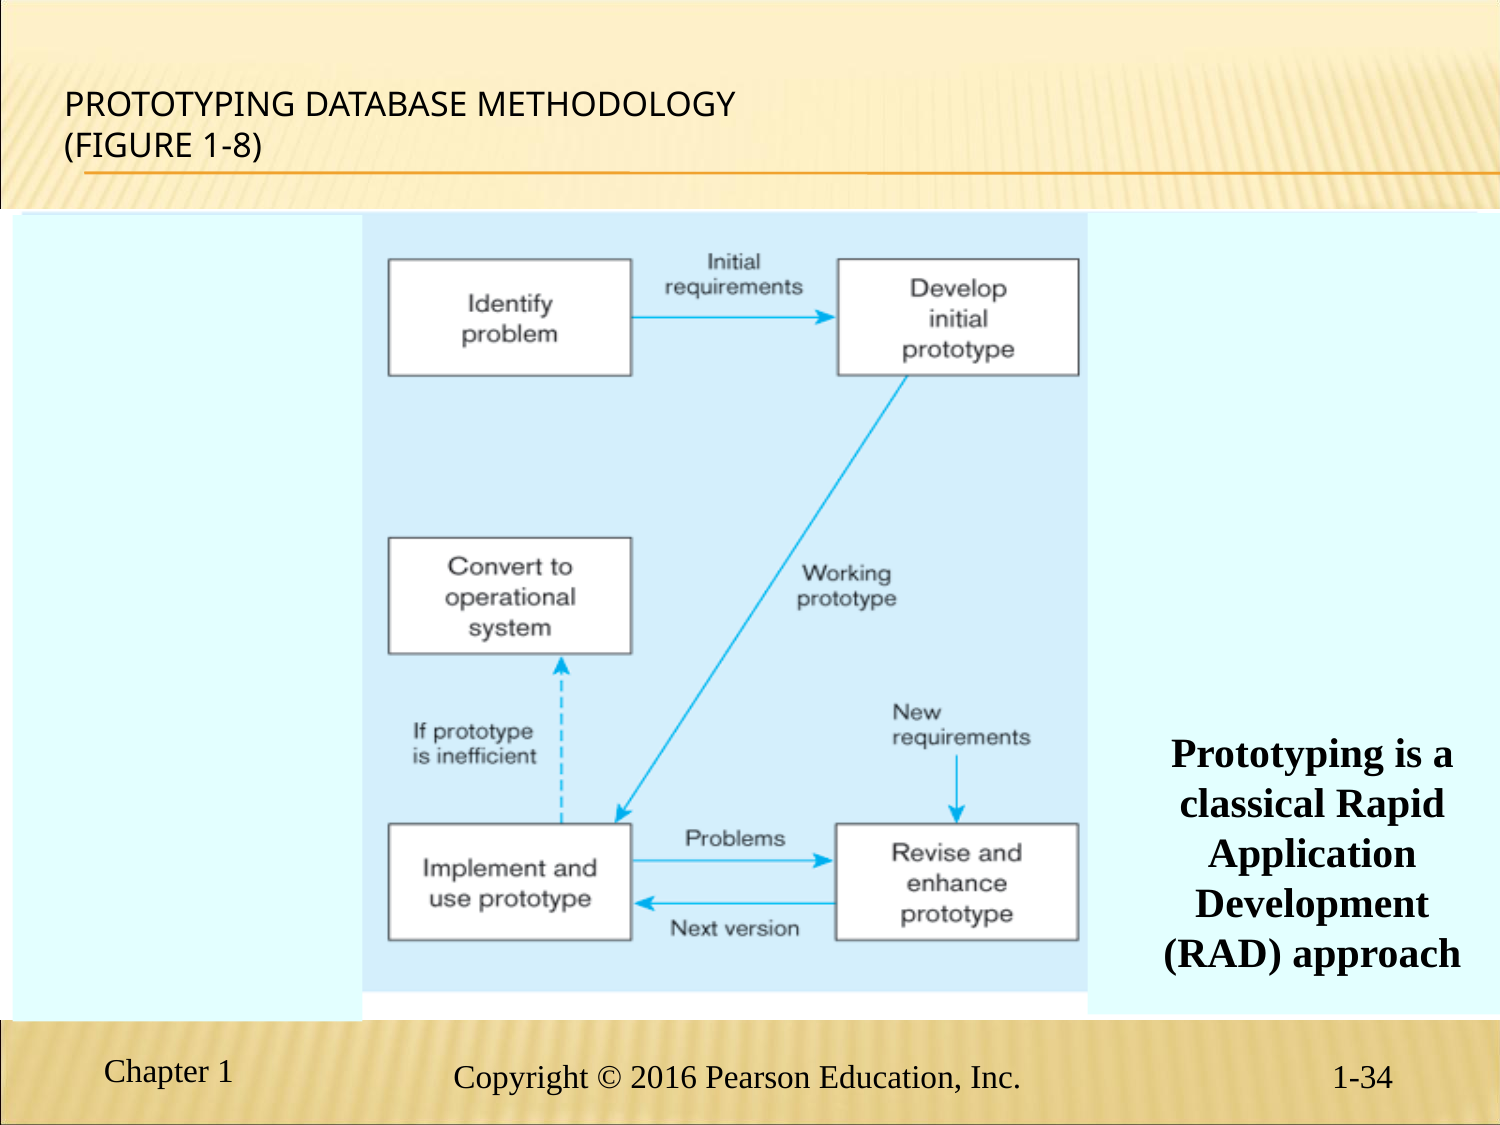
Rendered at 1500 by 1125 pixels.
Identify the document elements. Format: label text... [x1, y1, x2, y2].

picture [0, 0, 1500, 1020]
picture [0, 1026, 1500, 1125]
text_box [99, 12, 1375, 163]
title Prototyping Database Methodology (Figure 1-8) [49, 75, 1475, 208]
